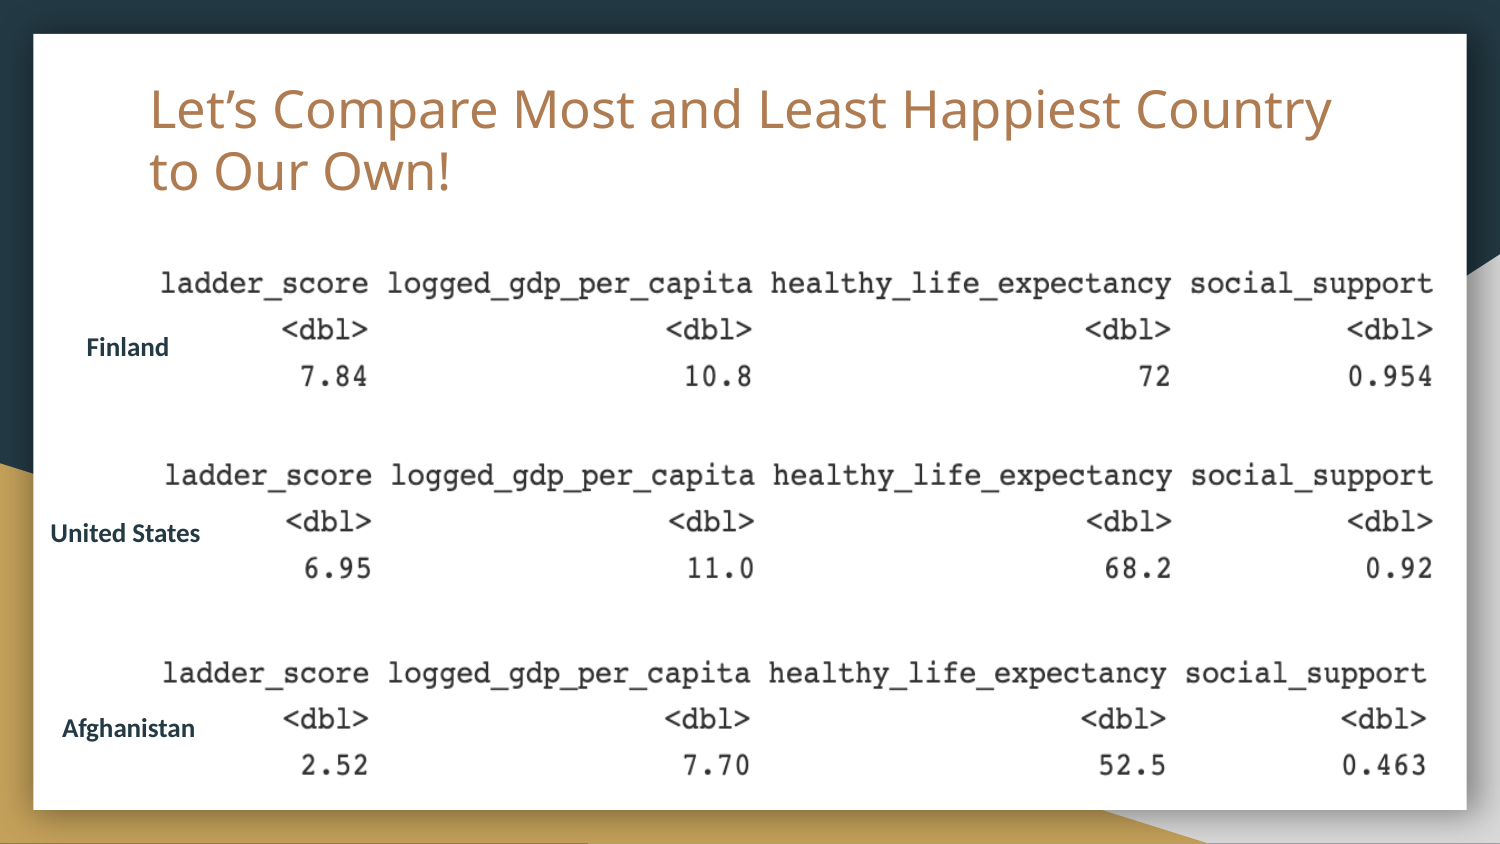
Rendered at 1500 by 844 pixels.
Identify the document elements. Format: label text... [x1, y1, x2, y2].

picture [146, 258, 1443, 410]
text_box Finland [71, 314, 141, 380]
text_box Afghanistan [47, 695, 141, 759]
picture [146, 456, 1443, 607]
text_box United States [35, 500, 141, 563]
picture [146, 653, 1443, 802]
title Let’s Compare Most and Least Happiest Country to Our Own! [134, 60, 1366, 218]
